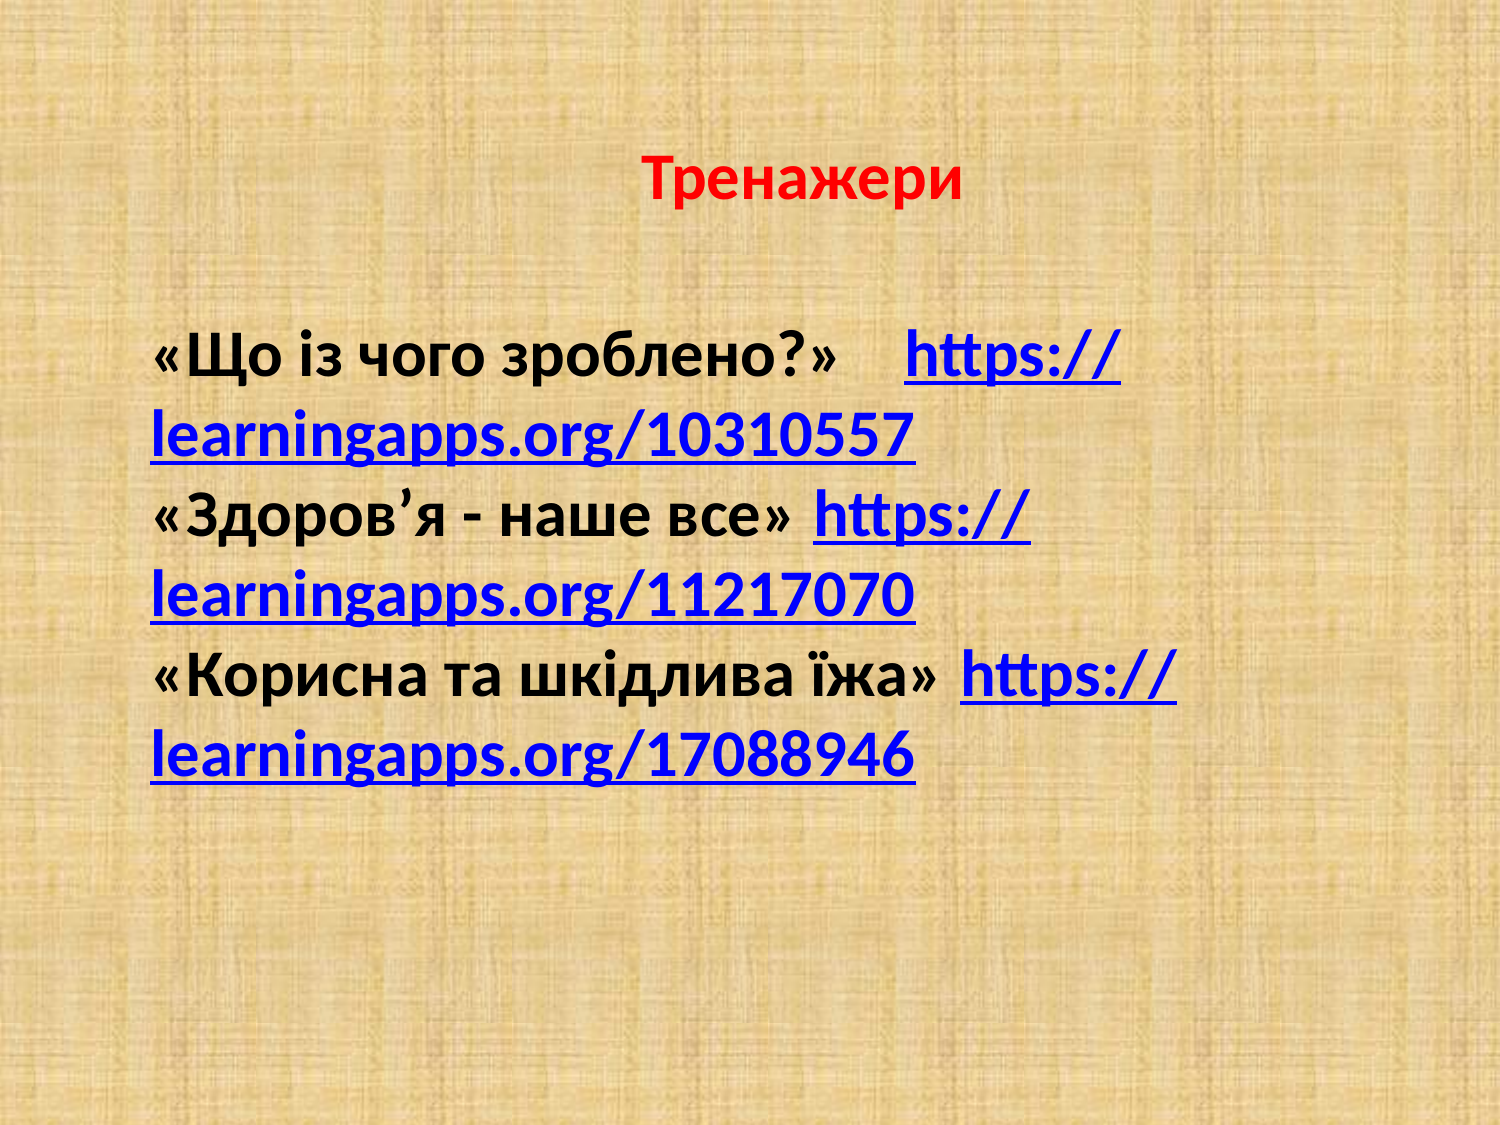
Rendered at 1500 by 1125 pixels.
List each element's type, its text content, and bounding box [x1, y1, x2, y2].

picture [0, 0, 1500, 1125]
text_box «Що із чого зроблено?» https://learningapps.org/10310557 «Здоров’я - наше все» https://learningapps.org/11217070 «Корисна та шкідлива їжа» https://learningapps.org/17088946 [135, 302, 1376, 933]
text_box Тренажери [312, 125, 1294, 221]
